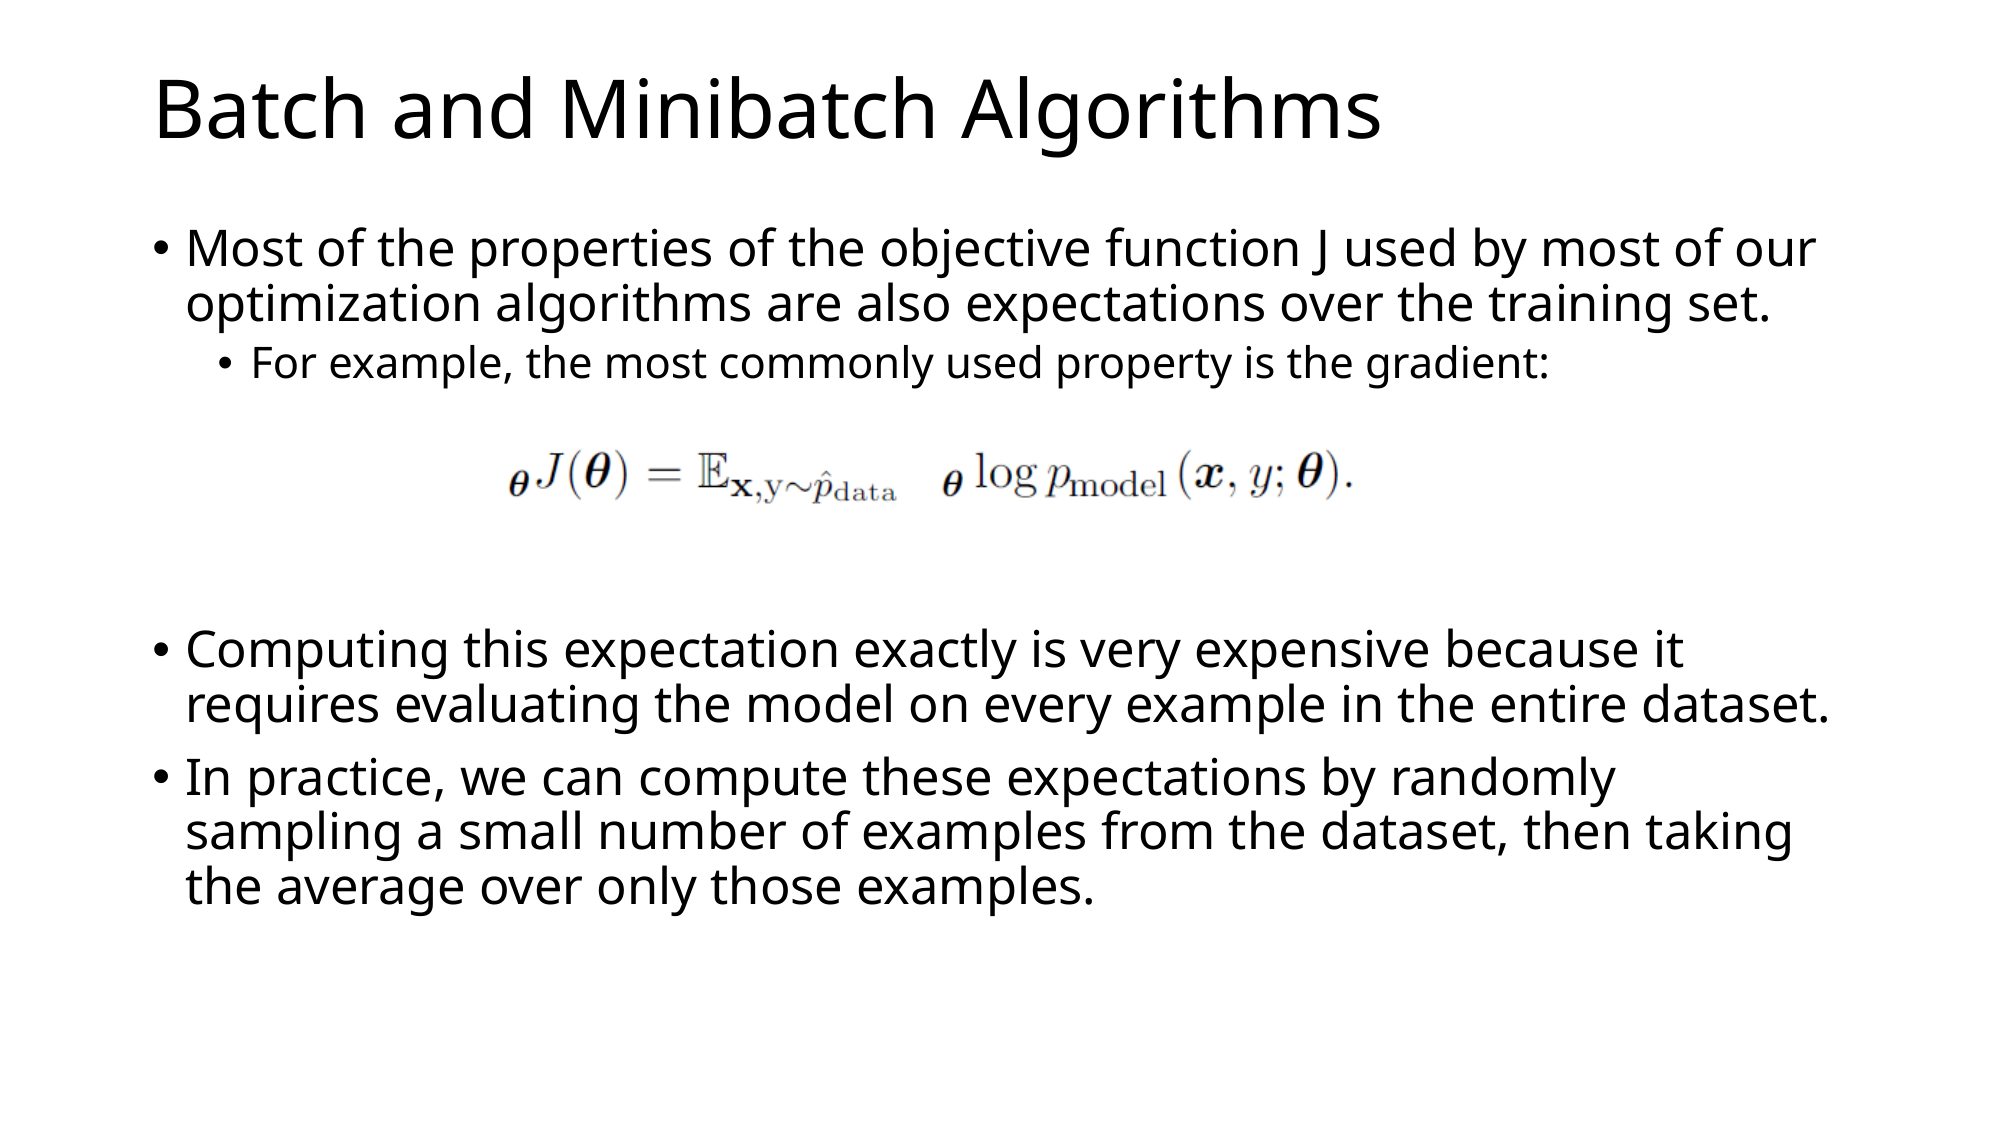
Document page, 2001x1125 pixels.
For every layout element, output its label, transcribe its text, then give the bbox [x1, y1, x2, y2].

picture [464, 416, 1385, 553]
title Batch and Minibatch Algorithms [137, 59, 1863, 164]
list Most of the properties of the objective function J used by most of our optimization algorithms are also expectations over the training set. For example, the most commonly used property is the gradient: Computing this expectation exactly is very expensive because it requires evaluating the model on every example in the entire dataset. In practice, we can compute these expectations by randomly sampling a small number of examples from the dataset, then taking the average over only those examples. [137, 215, 1863, 930]
